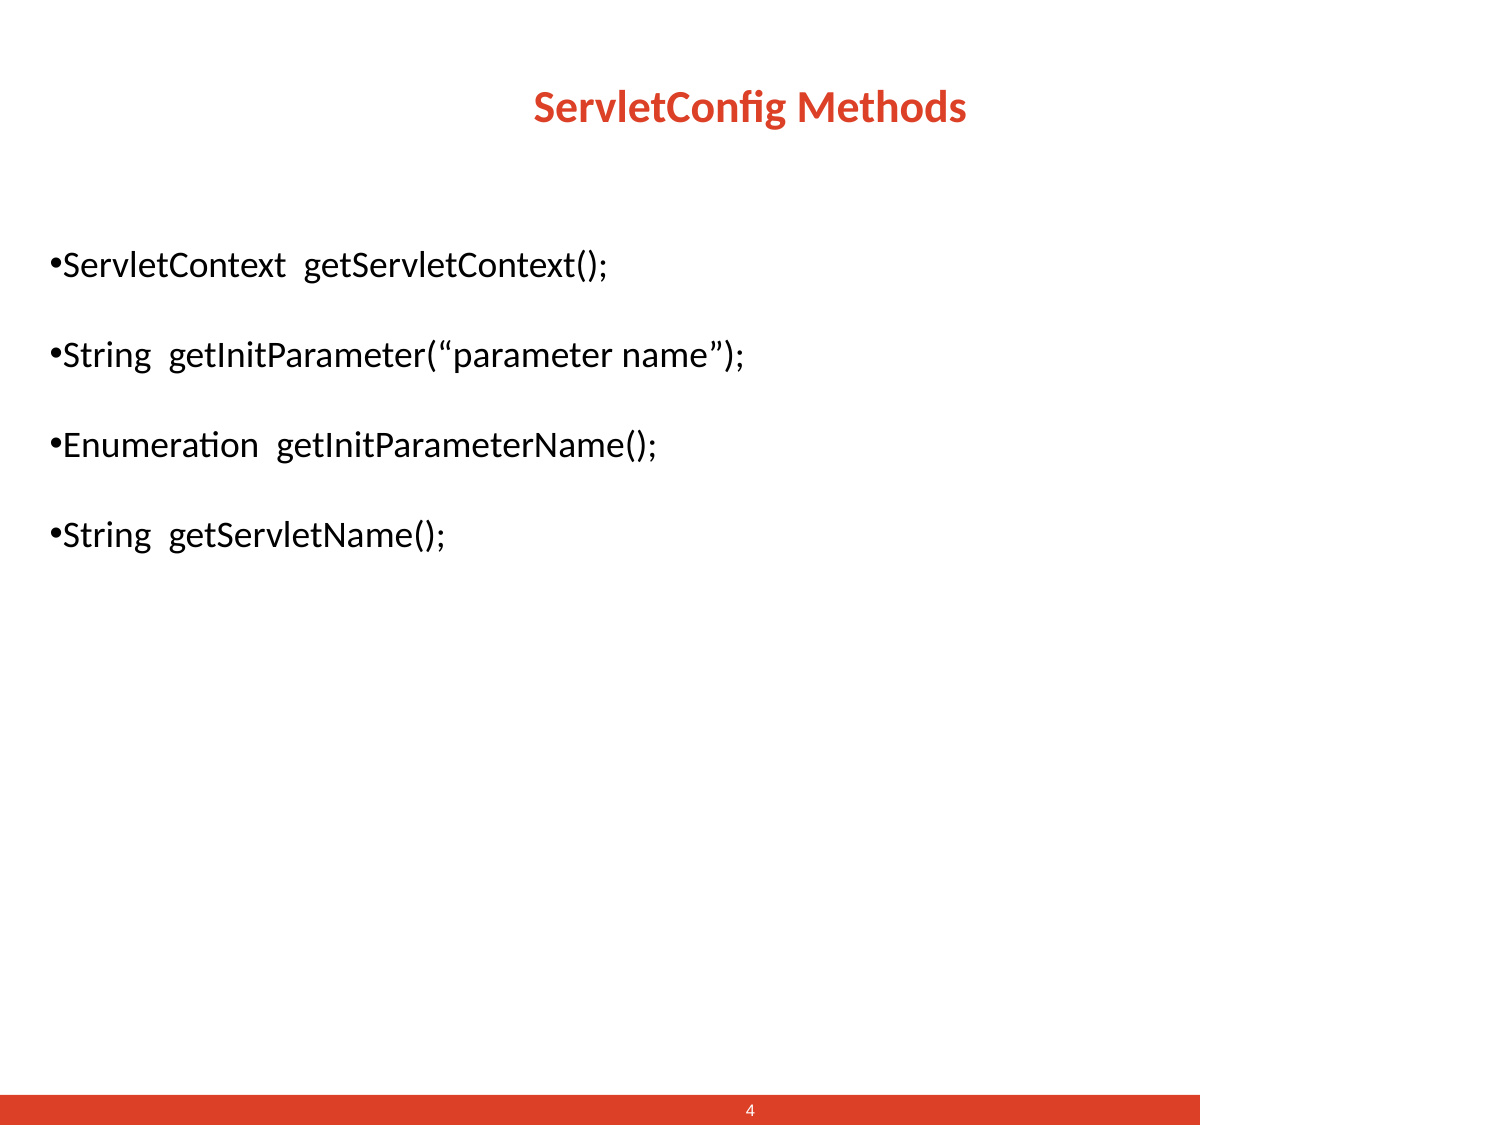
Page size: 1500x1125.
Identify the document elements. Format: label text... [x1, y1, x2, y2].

list ServletContext getServletContext(); String getInitParameter(“parameter name”); Enumeration getInitParameterName(); String getServletName(); [49, 240, 1452, 559]
title ServletConfig Methods [49, 76, 1452, 133]
